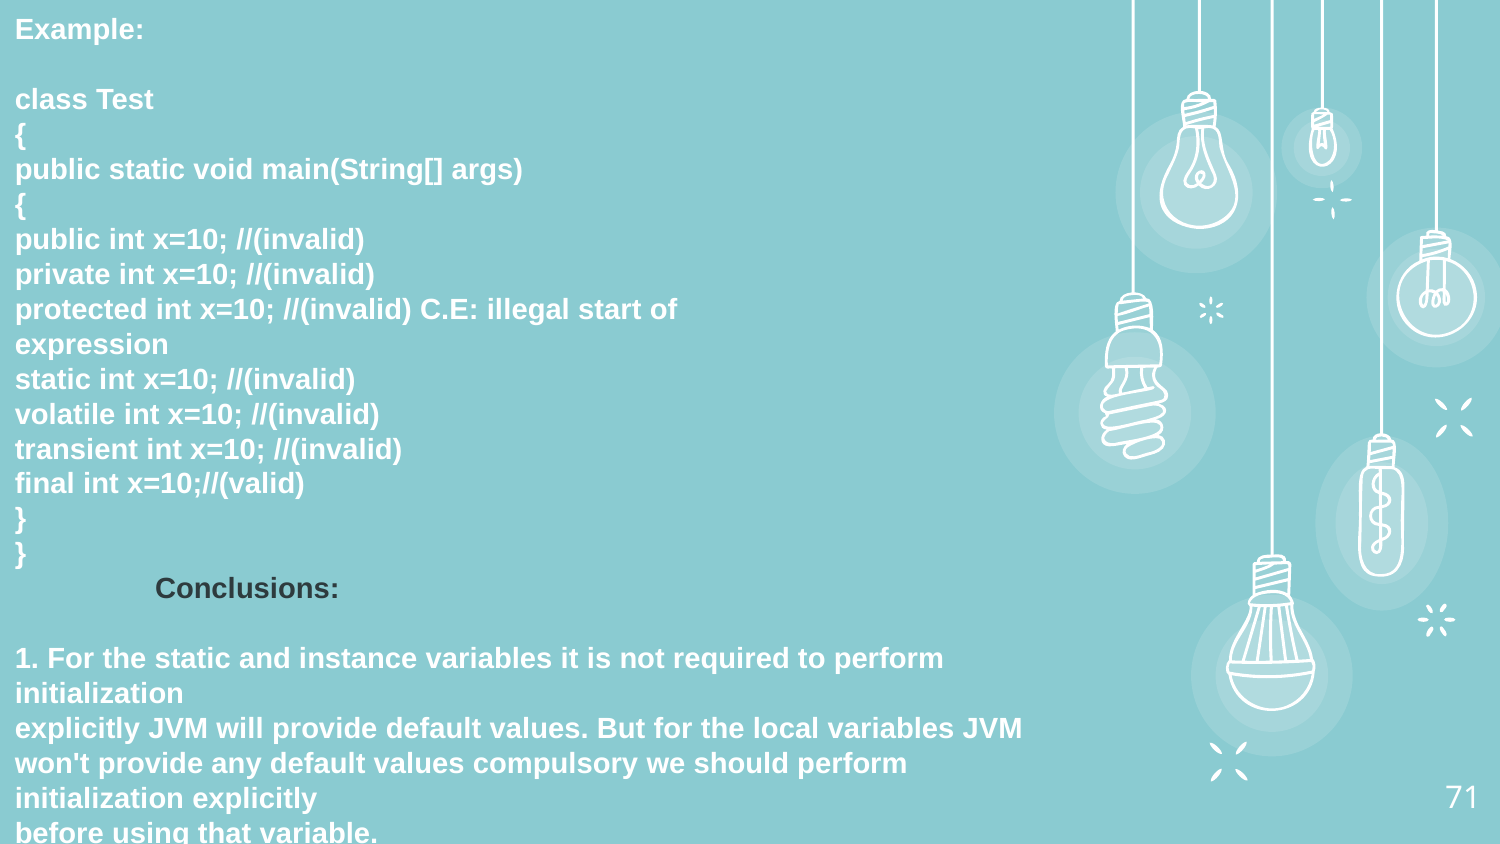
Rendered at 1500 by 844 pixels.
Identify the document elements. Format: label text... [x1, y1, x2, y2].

text_box Example: class Test { public static void main(String[] args) { public int x=10; //(invalid) private int x=10; //(invalid) protected int x=10; //(invalid) C.E: illegal start of expression static int x=10; //(invalid) volatile int x=10; //(invalid) transient int x=10; //(invalid) final int x=10;//(valid) } } Conclusions: 1. For the static and instance variables it is not required to perform initialization explicitly JVM will provide default values. But for the local variables JVM won't provide any default values compulsory we should perform initialization explicitly before using that variable. [0, 3, 1100, 844]
slide_number 71 [1426, 766, 1482, 832]
